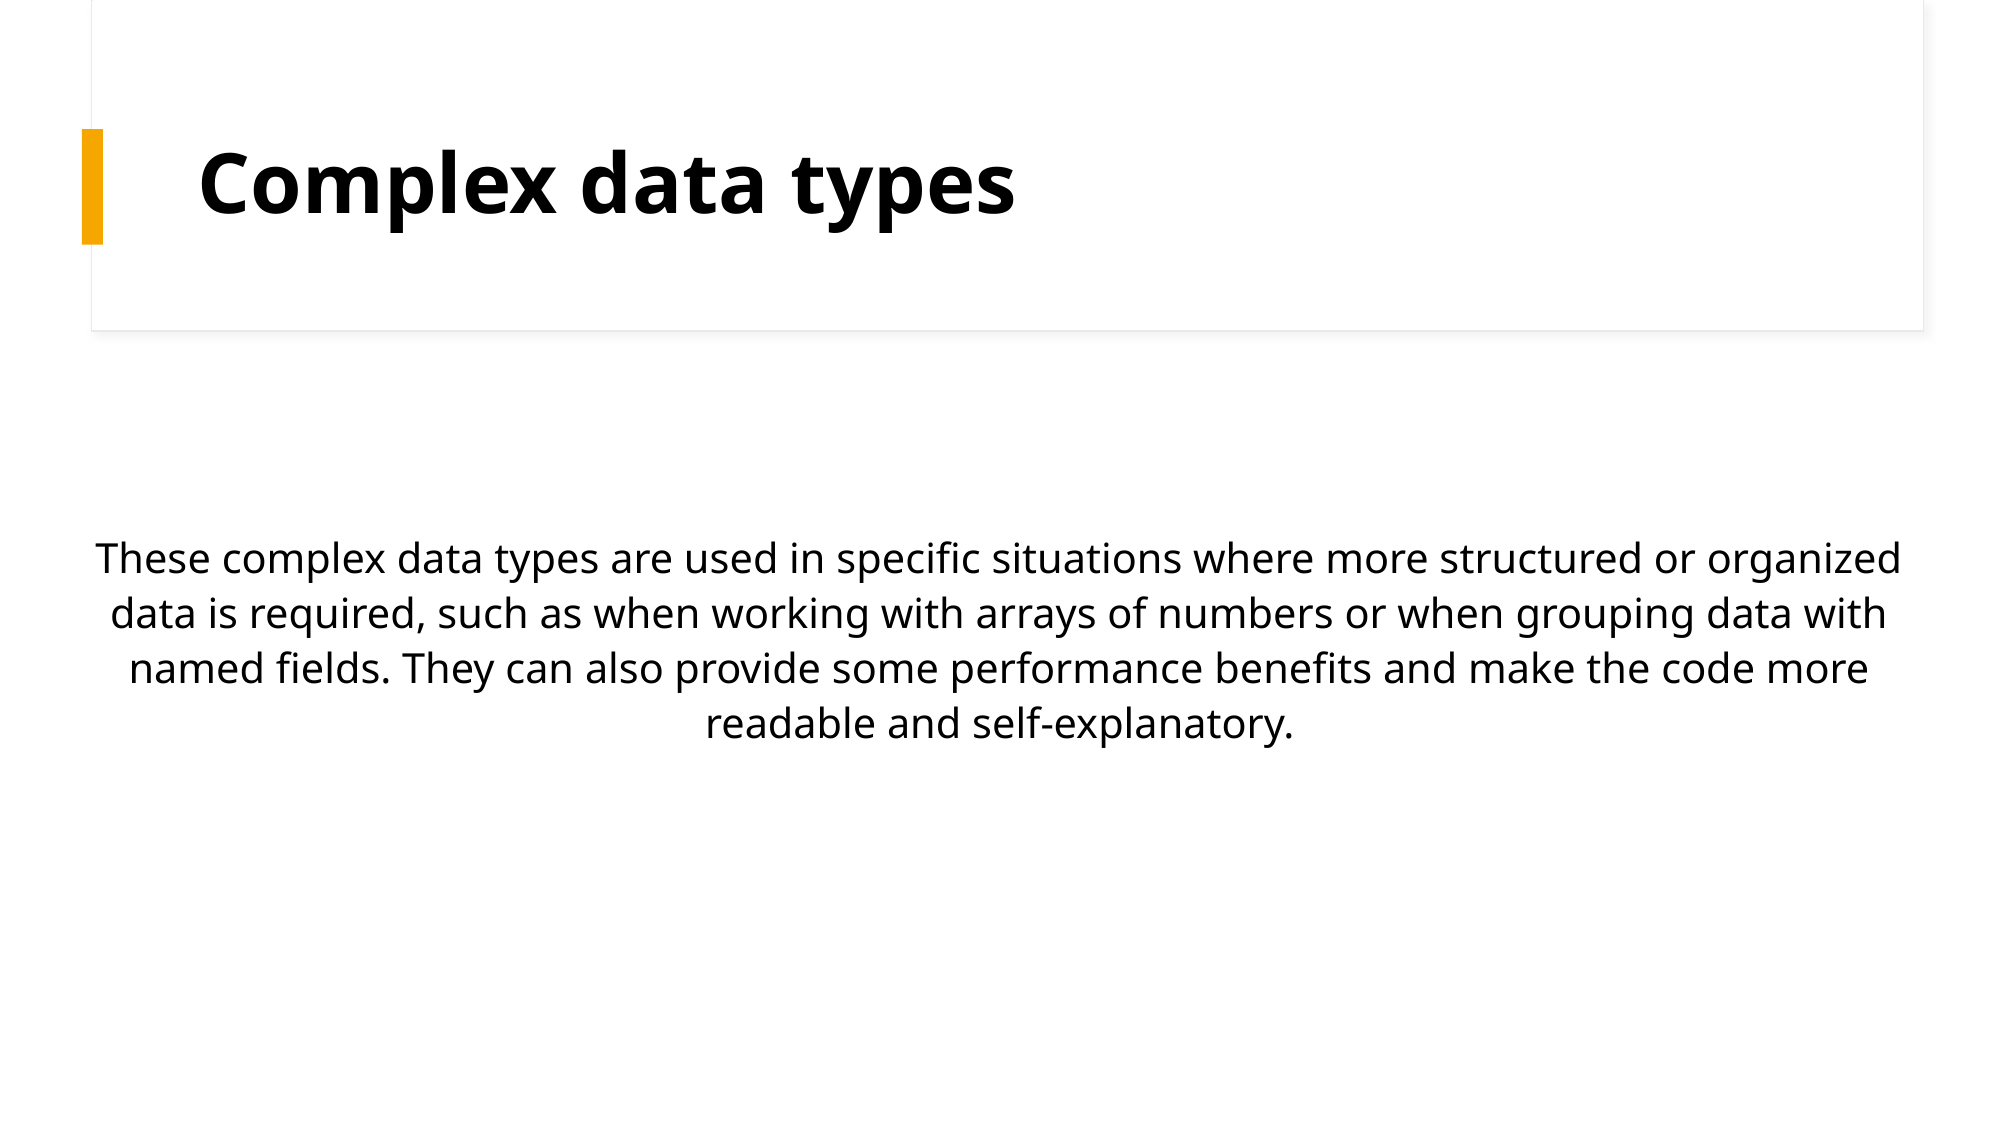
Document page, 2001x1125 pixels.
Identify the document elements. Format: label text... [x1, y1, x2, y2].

list These complex data types are used in specific situations where more structured or organized data is required, such as when working with arrays of numbers or when grouping data with named fields. They can also provide some performance benefits and make the code more readable and self-explanatory. [71, 519, 1929, 758]
title Complex data types [183, 90, 1851, 284]
